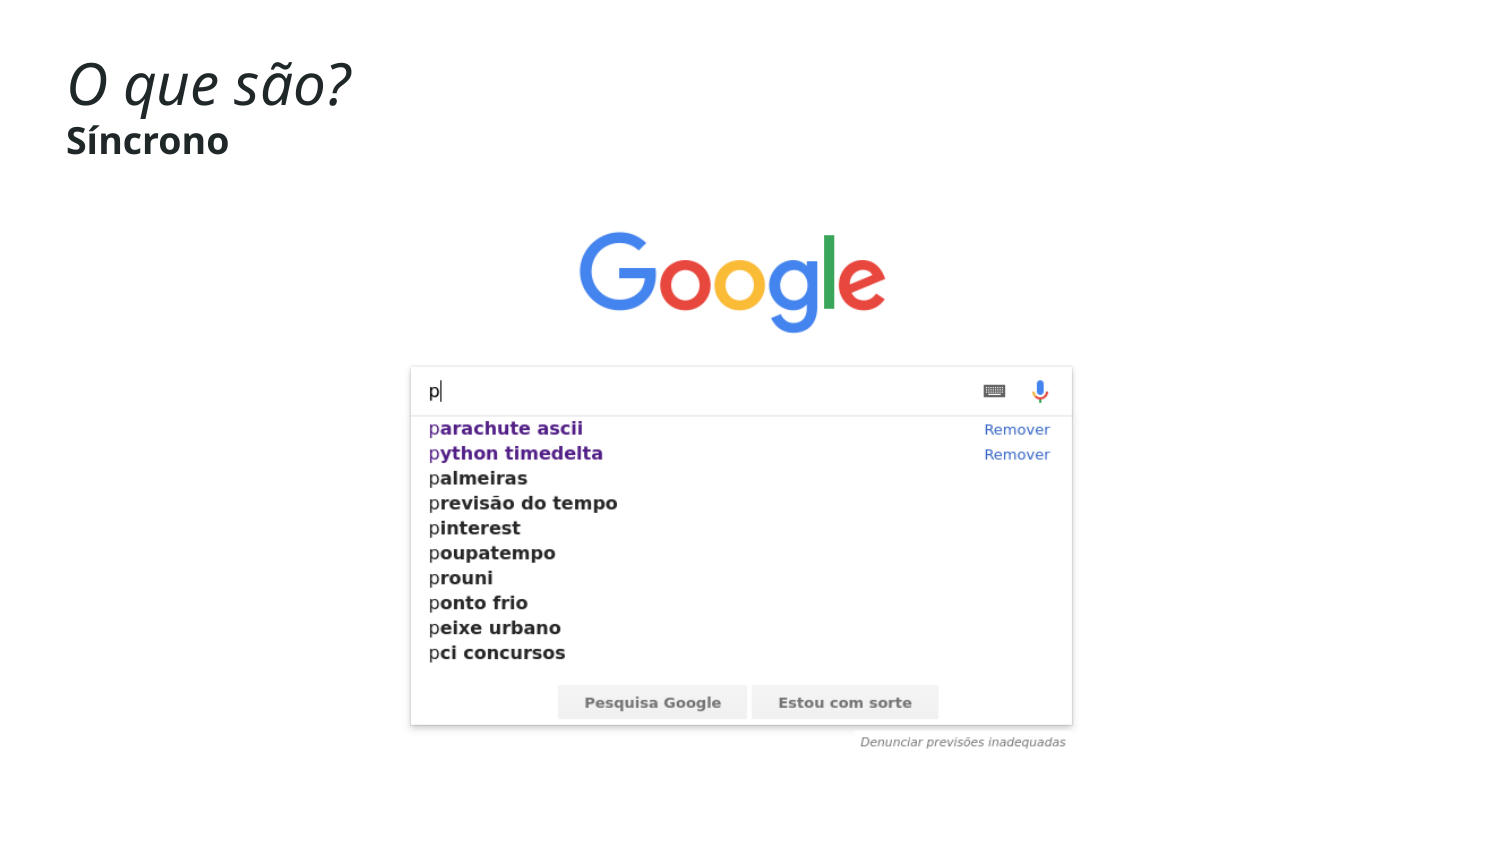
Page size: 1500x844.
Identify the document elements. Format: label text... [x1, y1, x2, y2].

picture [333, 191, 1166, 819]
title O que são? Síncrono [51, 32, 1449, 192]
